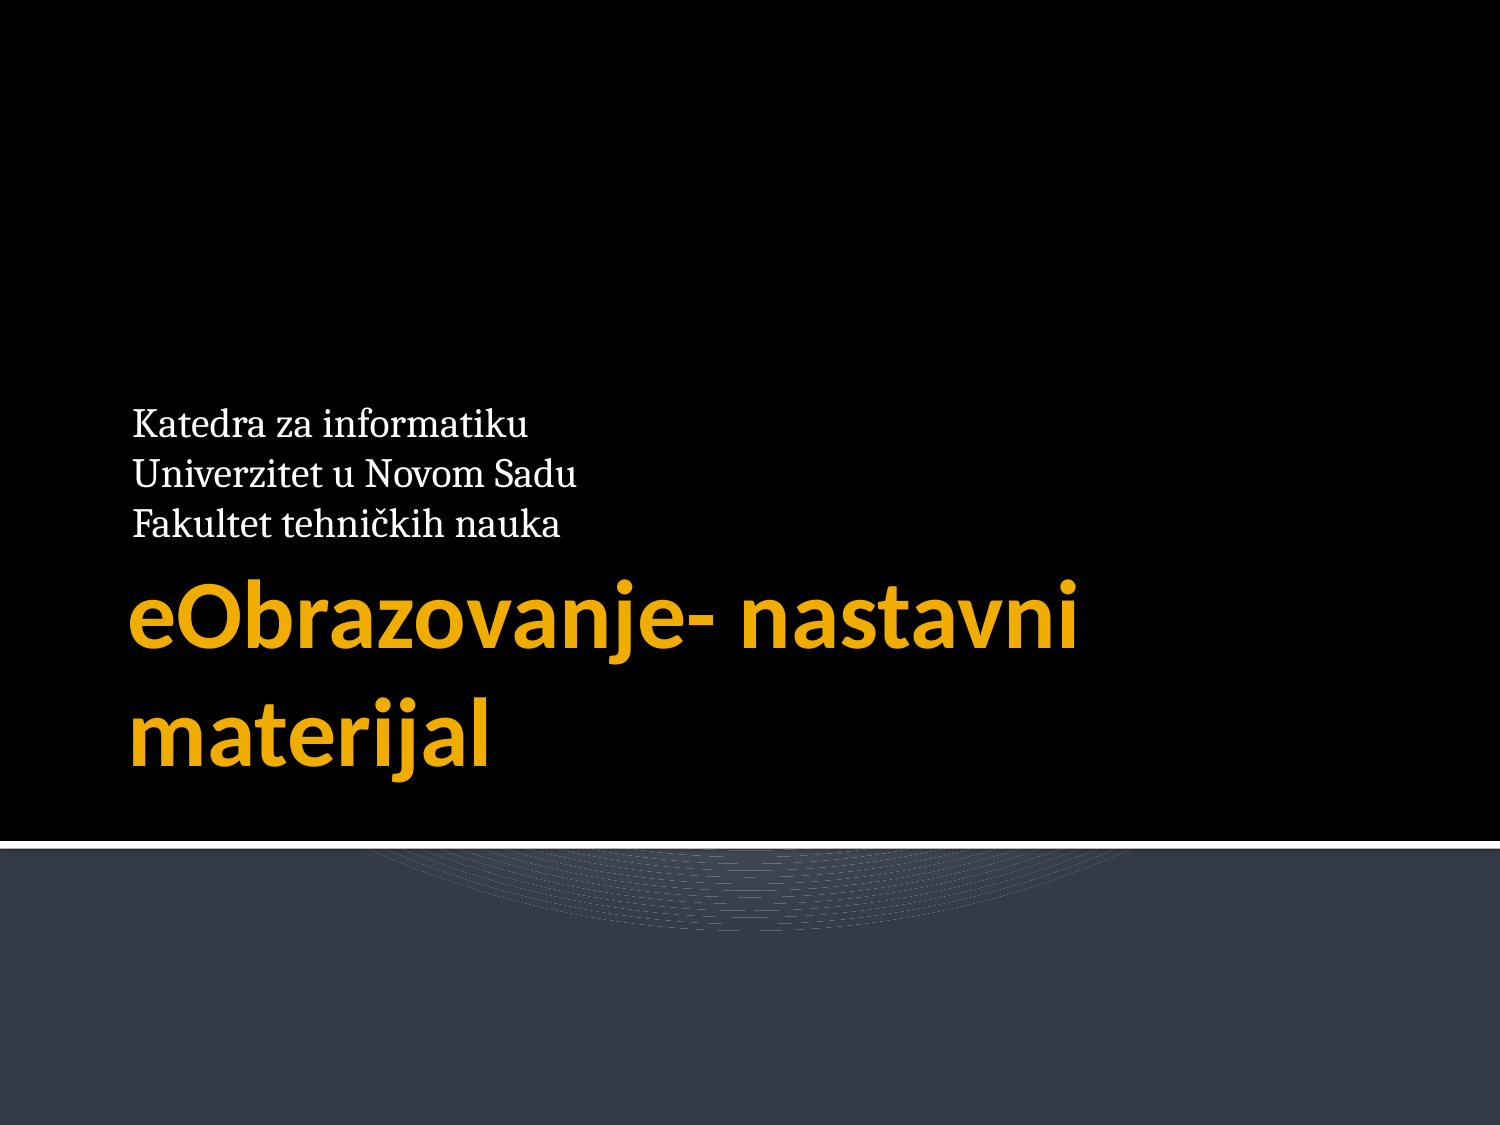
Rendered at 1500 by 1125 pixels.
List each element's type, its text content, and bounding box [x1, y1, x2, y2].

subtitle Katedra za informatiku Univerzitet u Novom Sadu Fakultet tehničkih nauka [112, 299, 1438, 546]
title eObrazovanje- nastavni materijal [112, 550, 1438, 825]
